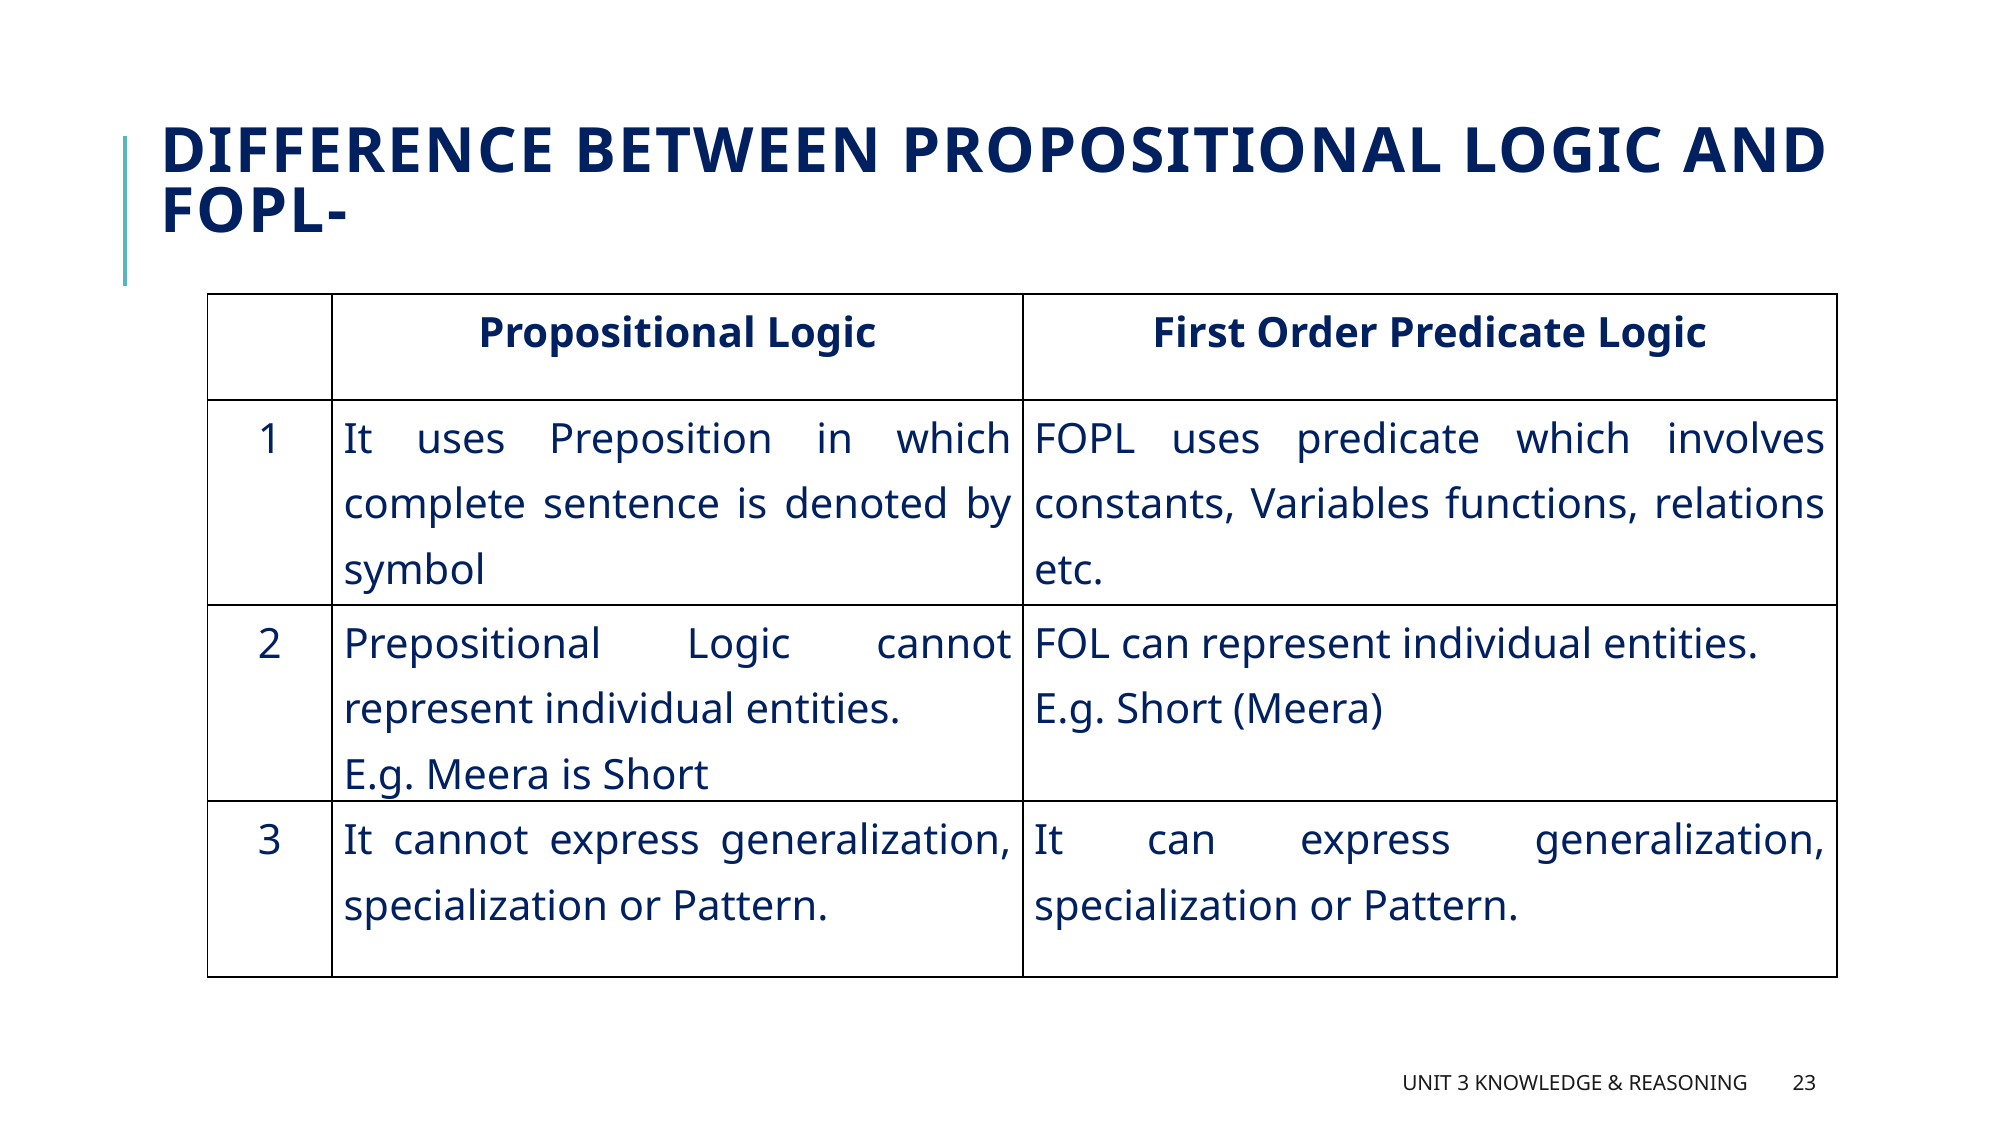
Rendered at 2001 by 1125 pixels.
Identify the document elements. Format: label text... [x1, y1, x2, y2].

table_cell Prepositional Logic cannot represent individual entities. E.g. Meera is Short [333, 606, 1022, 800]
table_cell 1 [208, 401, 331, 604]
slide_number 23 [1777, 1061, 1938, 1107]
table_header Propositional Logic [333, 295, 1022, 399]
table_cell It can express generalization, specialization or Pattern. [1024, 802, 1836, 976]
title Difference between Propositional Logic and FOPL- [145, 100, 1899, 268]
table_cell 2 [208, 606, 331, 800]
table_cell FOPL uses predicate which involves constants, Variables functions, relations etc. [1024, 401, 1836, 604]
table_cell It uses Preposition in which complete sentence is denoted by symbol [333, 401, 1022, 604]
footer Unit 3 Knowledge & Reasoning [794, 1061, 1763, 1107]
table_header [208, 295, 331, 399]
table_cell FOL can represent individual entities. E.g. Short (Meera) [1024, 606, 1836, 800]
table_cell It cannot express generalization, specialization or Pattern. [333, 802, 1022, 976]
table_header First Order Predicate Logic [1024, 295, 1836, 399]
table_cell 3 [208, 802, 331, 976]
